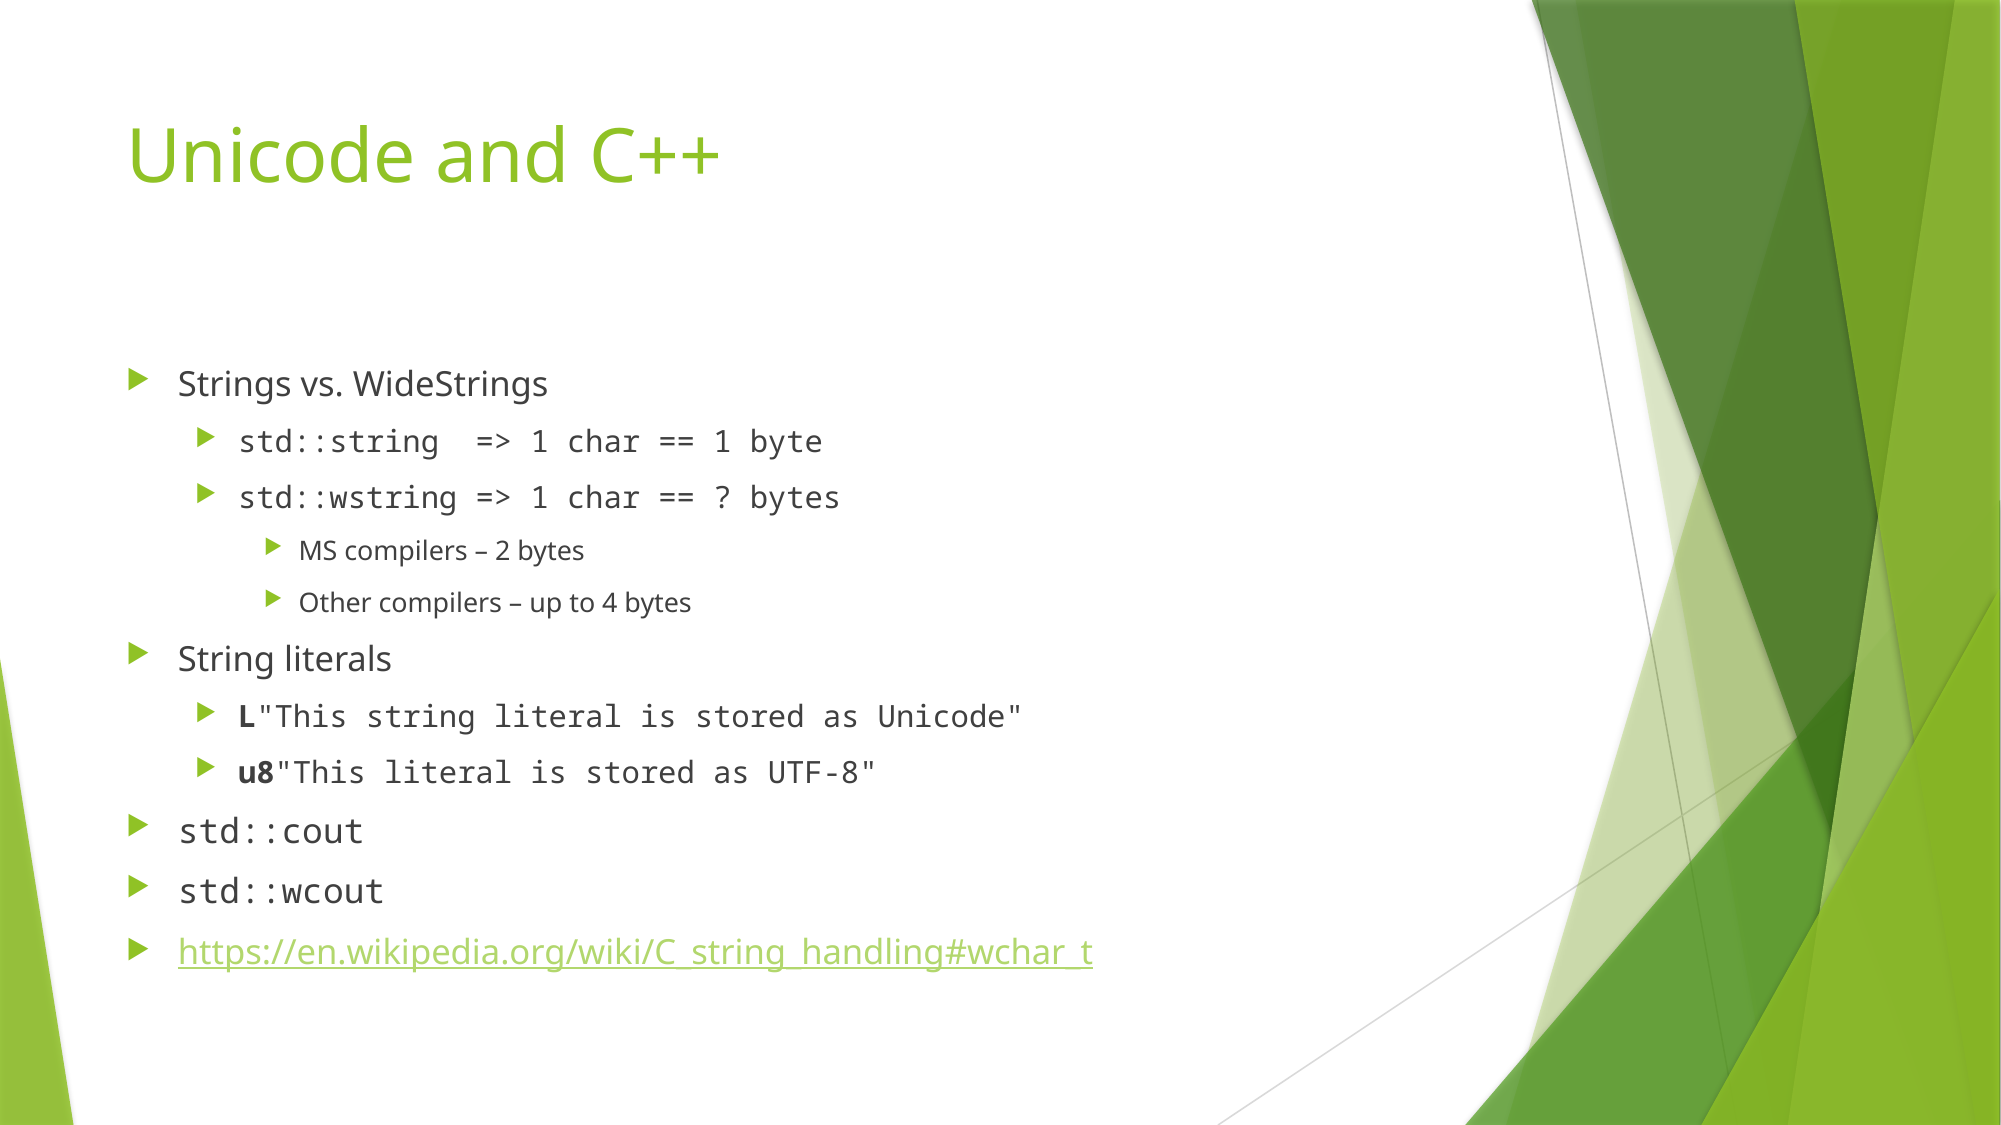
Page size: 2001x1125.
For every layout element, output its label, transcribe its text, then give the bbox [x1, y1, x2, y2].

title Unicode and C++ [111, 99, 1522, 317]
list Strings vs. WideStrings std::string => 1 char == 1 byte std::wstring => 1 char == ? bytes MS compilers – 2 bytes Other compilers – up to 4 bytes String literals L"This string literal is stored as Unicode" u8"This literal is stored as UTF-8" std::cout std::wcout https://en.wikipedia.org/wiki/C_string_handling#wchar_t [111, 354, 1522, 992]
